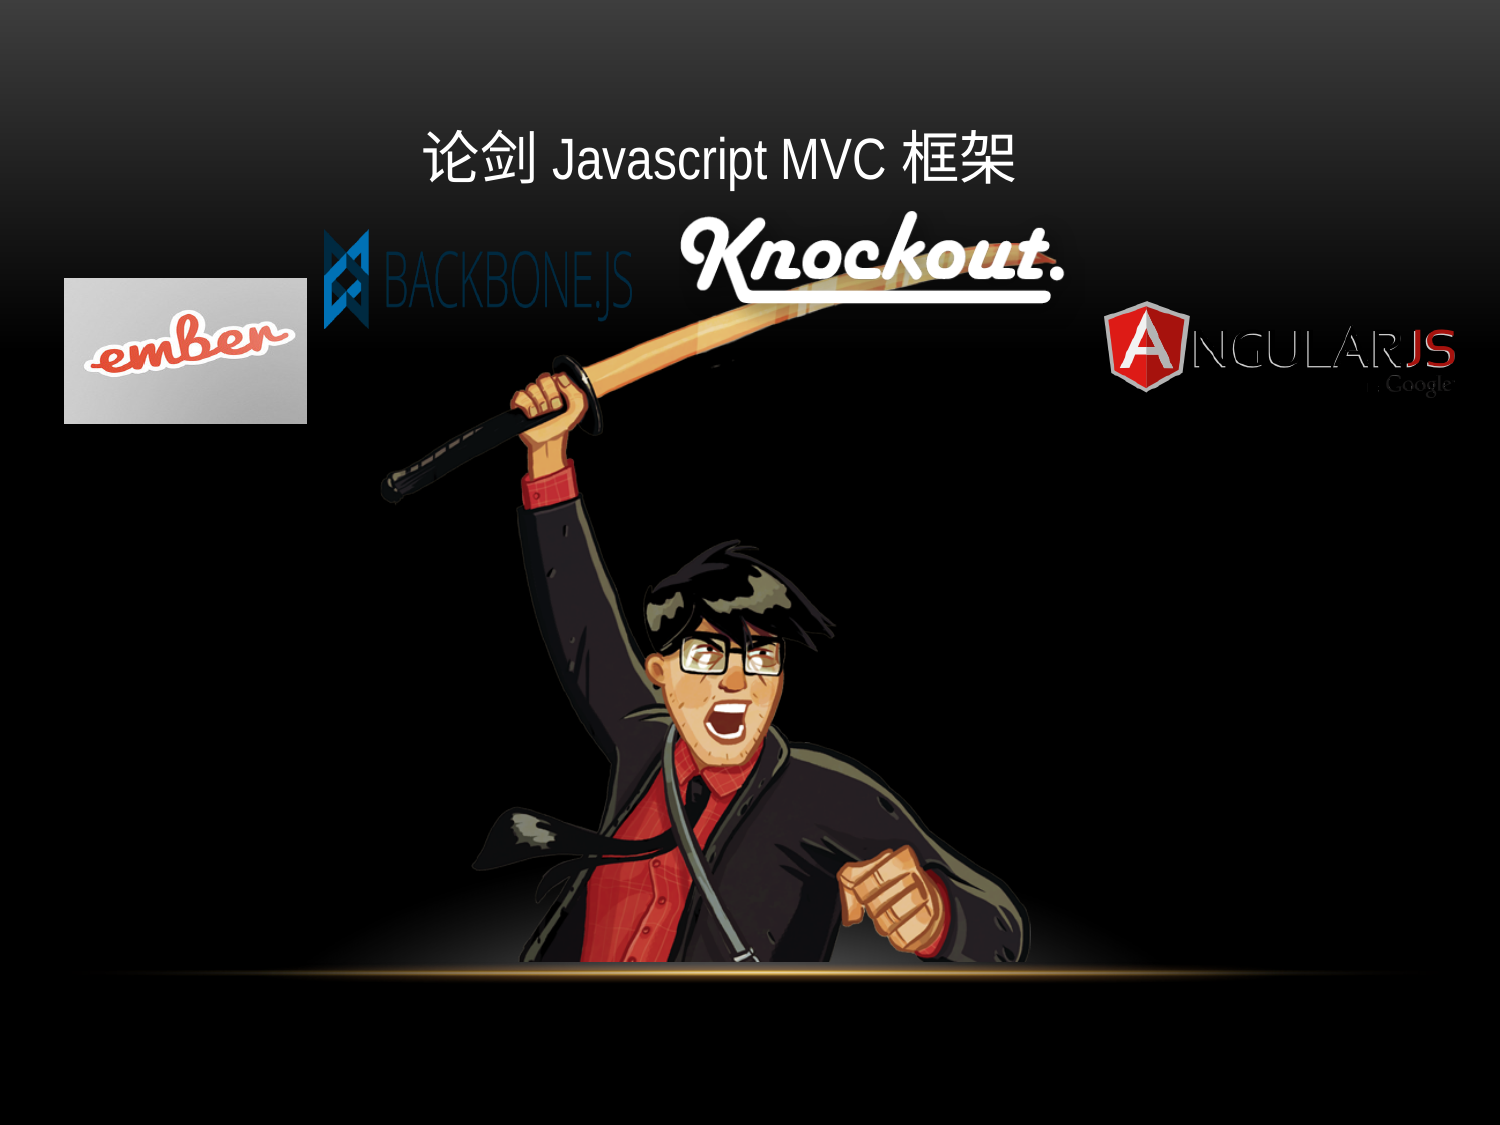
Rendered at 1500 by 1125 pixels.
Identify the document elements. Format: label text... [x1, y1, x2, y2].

picture [0, 0, 1500, 1125]
text_box 论剑Javascript MVC框架 [407, 113, 1057, 199]
